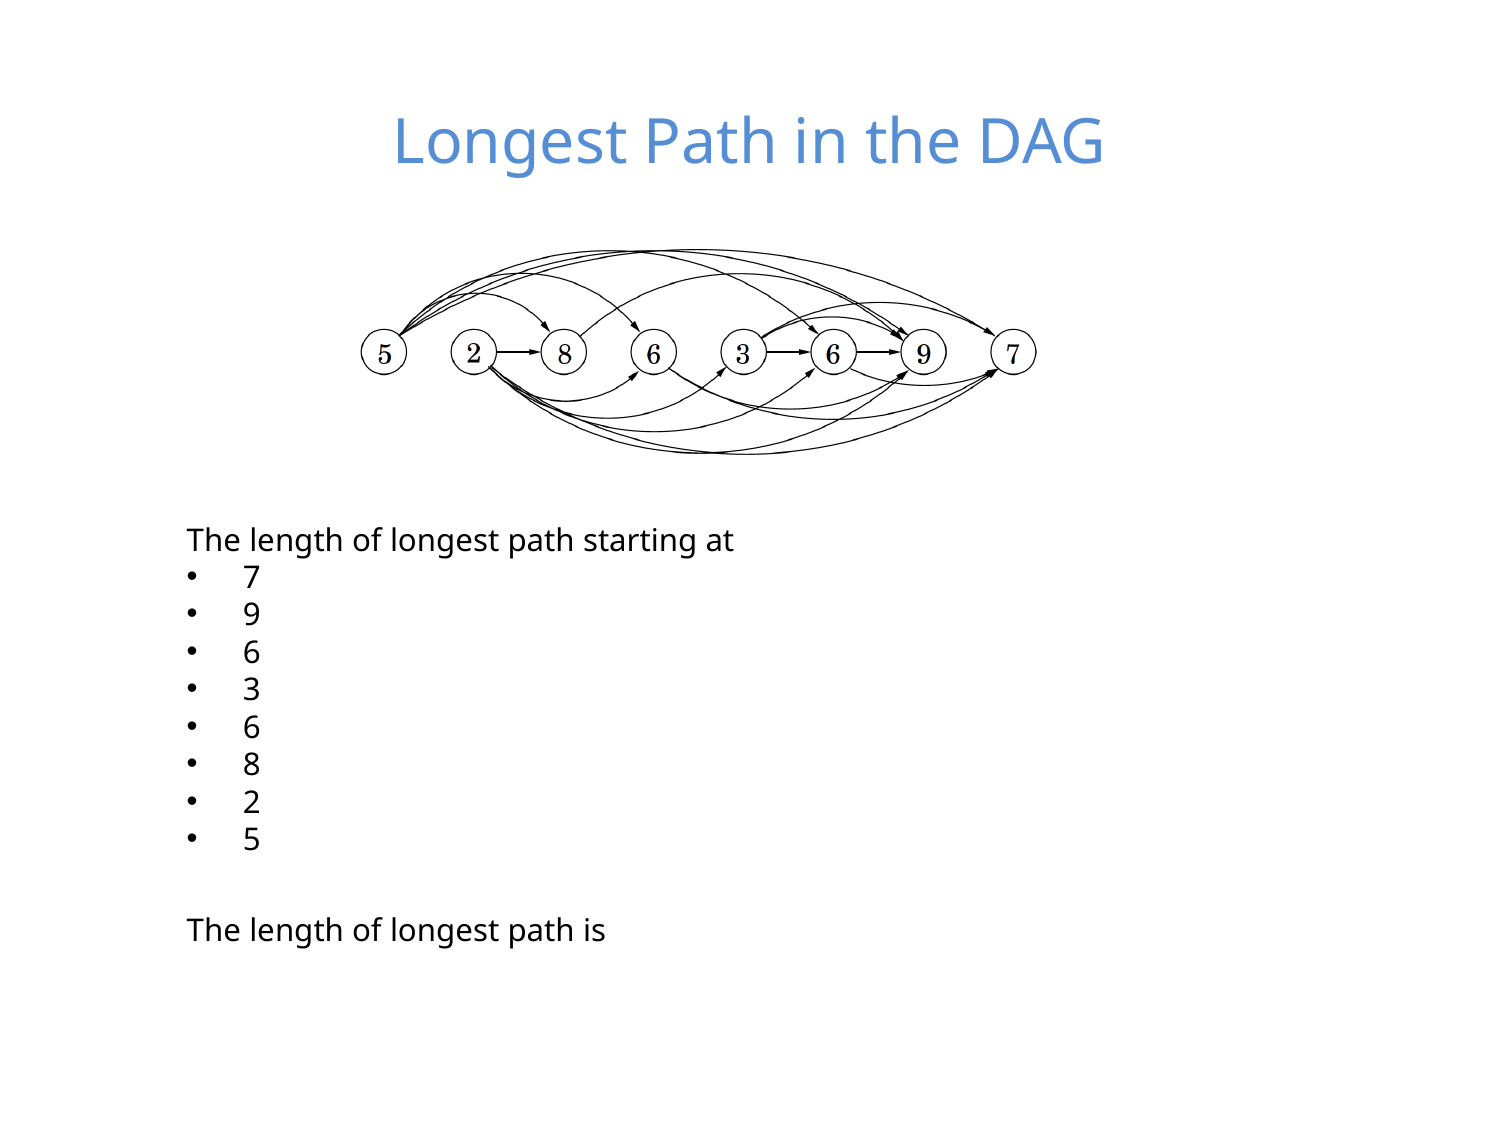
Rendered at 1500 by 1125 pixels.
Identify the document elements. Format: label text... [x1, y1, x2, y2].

text_box The length of longest path is [171, 902, 1500, 955]
picture [350, 218, 1049, 479]
title Longest Path in the DAG [75, 37, 1425, 241]
text_box The length of longest path starting at 7 9 6 3 6 8 2 5 [171, 512, 1500, 865]
